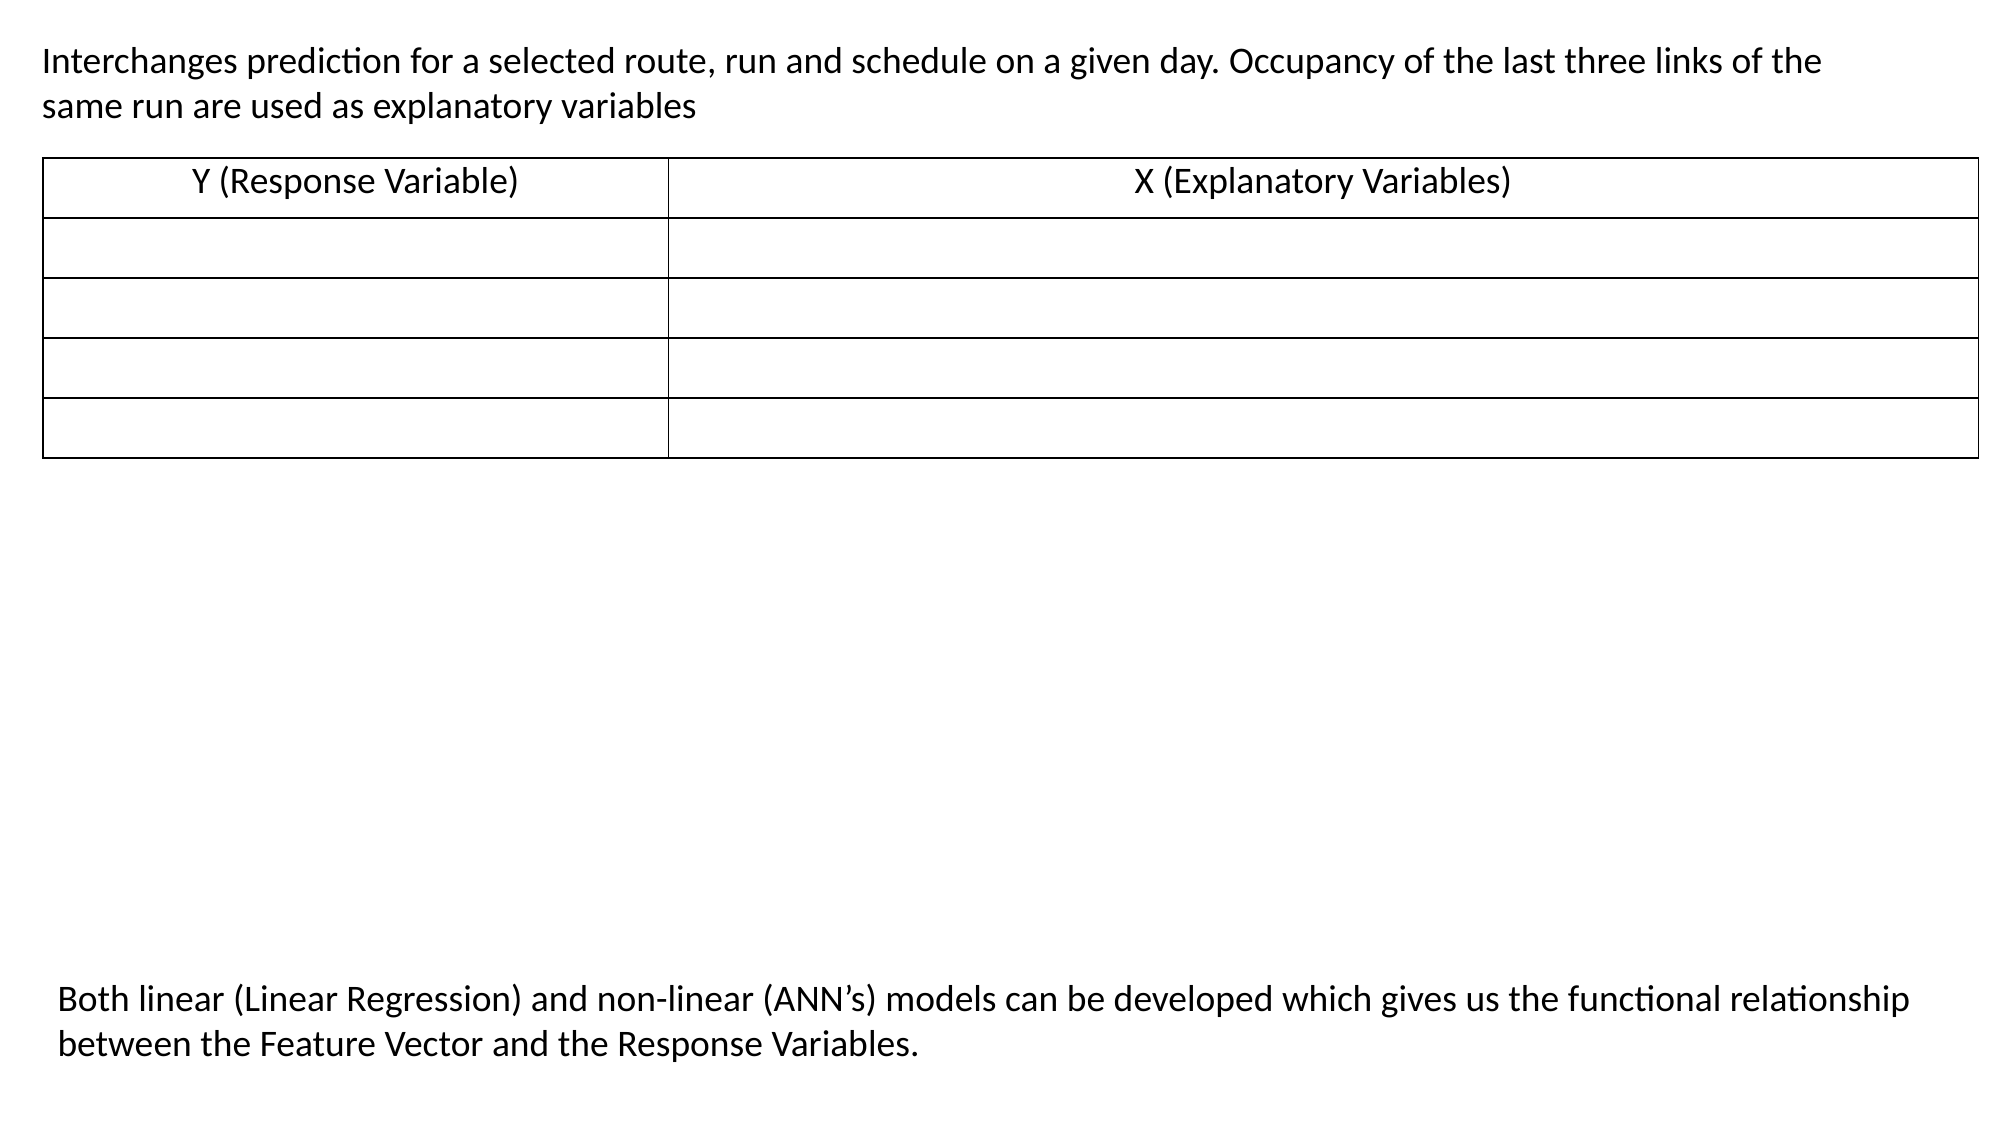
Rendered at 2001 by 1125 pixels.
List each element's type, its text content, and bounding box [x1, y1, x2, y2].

text_box Both linear (Linear Regression) and non-linear (ANN’s) models can be developed which gives us the functional relationship between the Feature Vector and the Response Variables. [42, 966, 1979, 1072]
text_box Interchanges prediction for a selected route, run and schedule on a given day. Occupancy of the last three links of the same run are used as explanatory variables [27, 28, 1889, 134]
